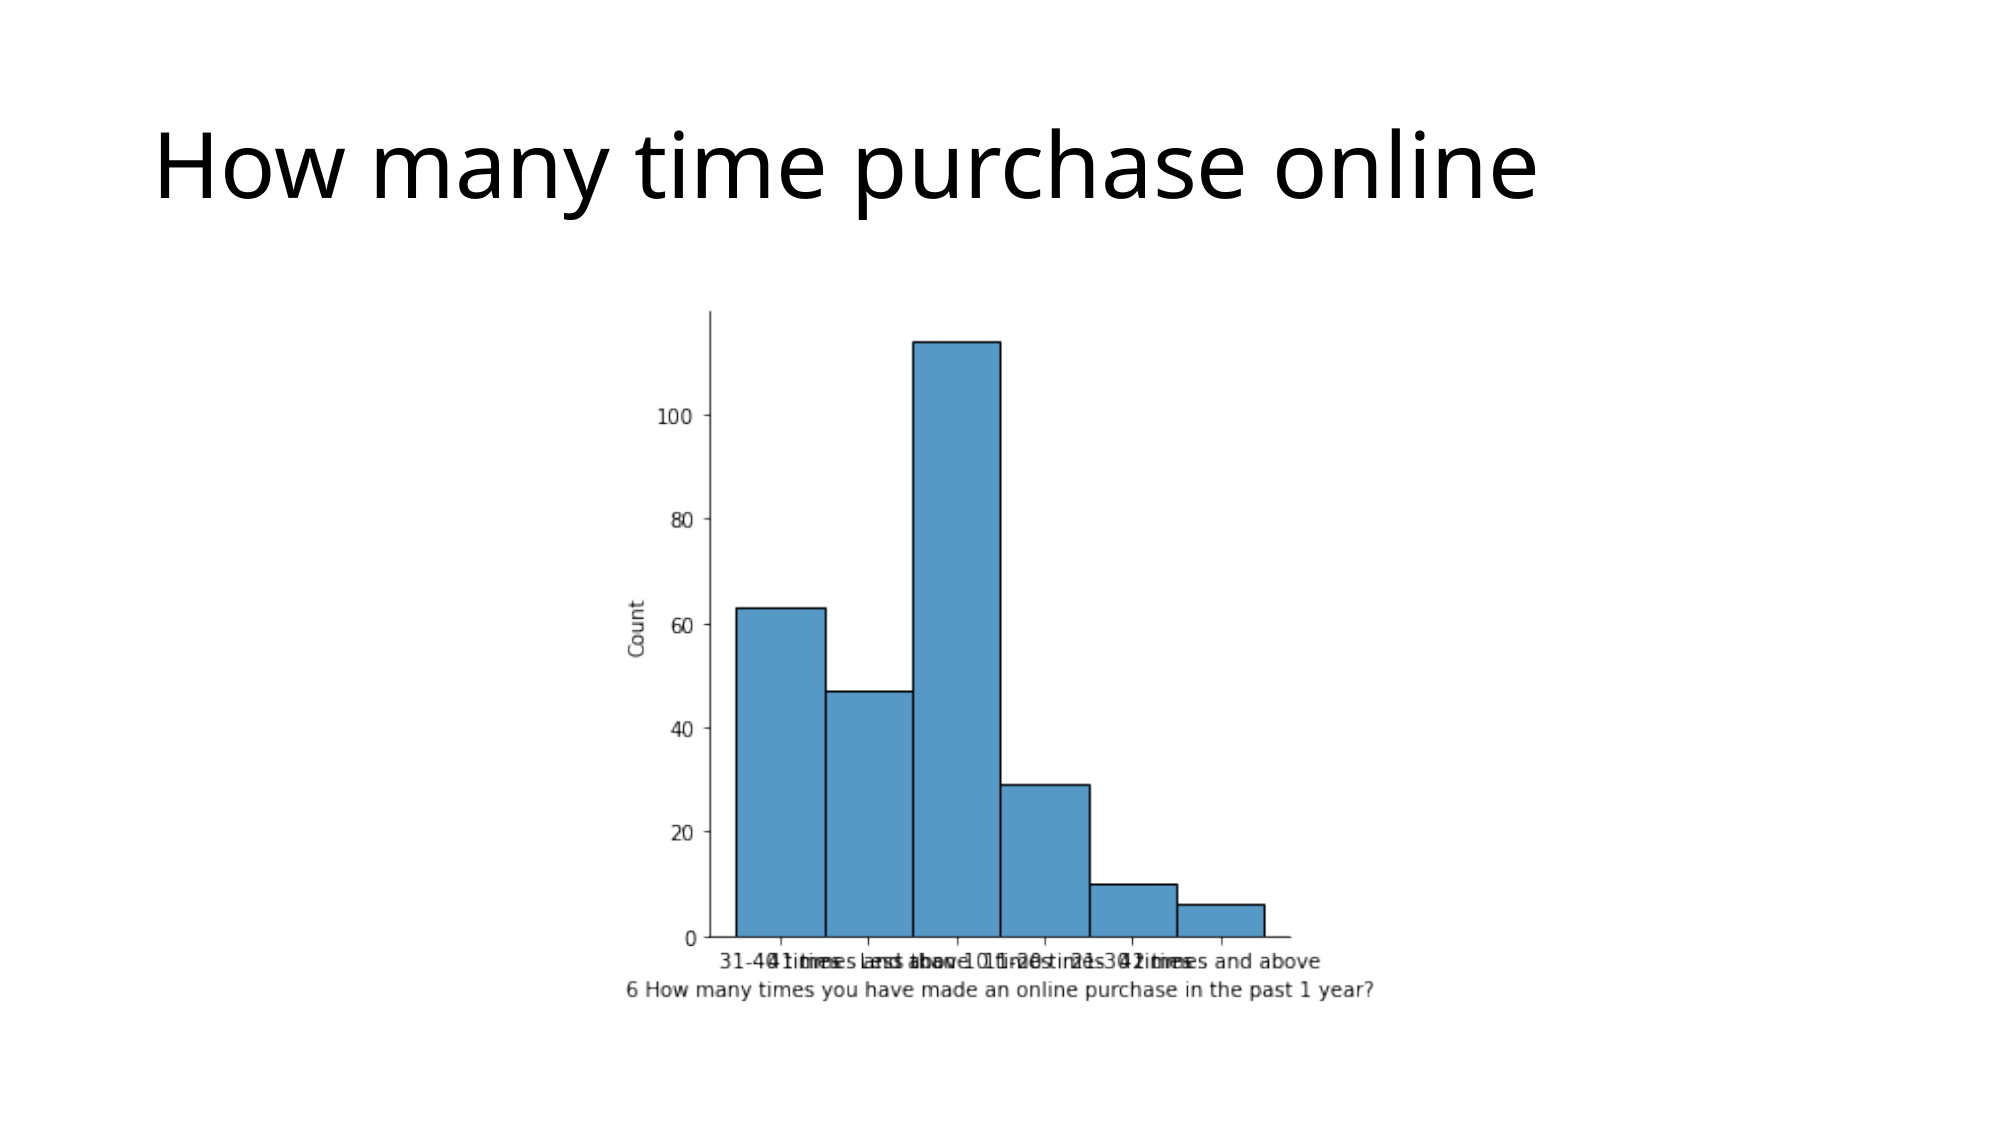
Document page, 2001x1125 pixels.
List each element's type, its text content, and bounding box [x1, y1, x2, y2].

title How many time purchase online [137, 59, 1863, 278]
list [612, 299, 1388, 1014]
